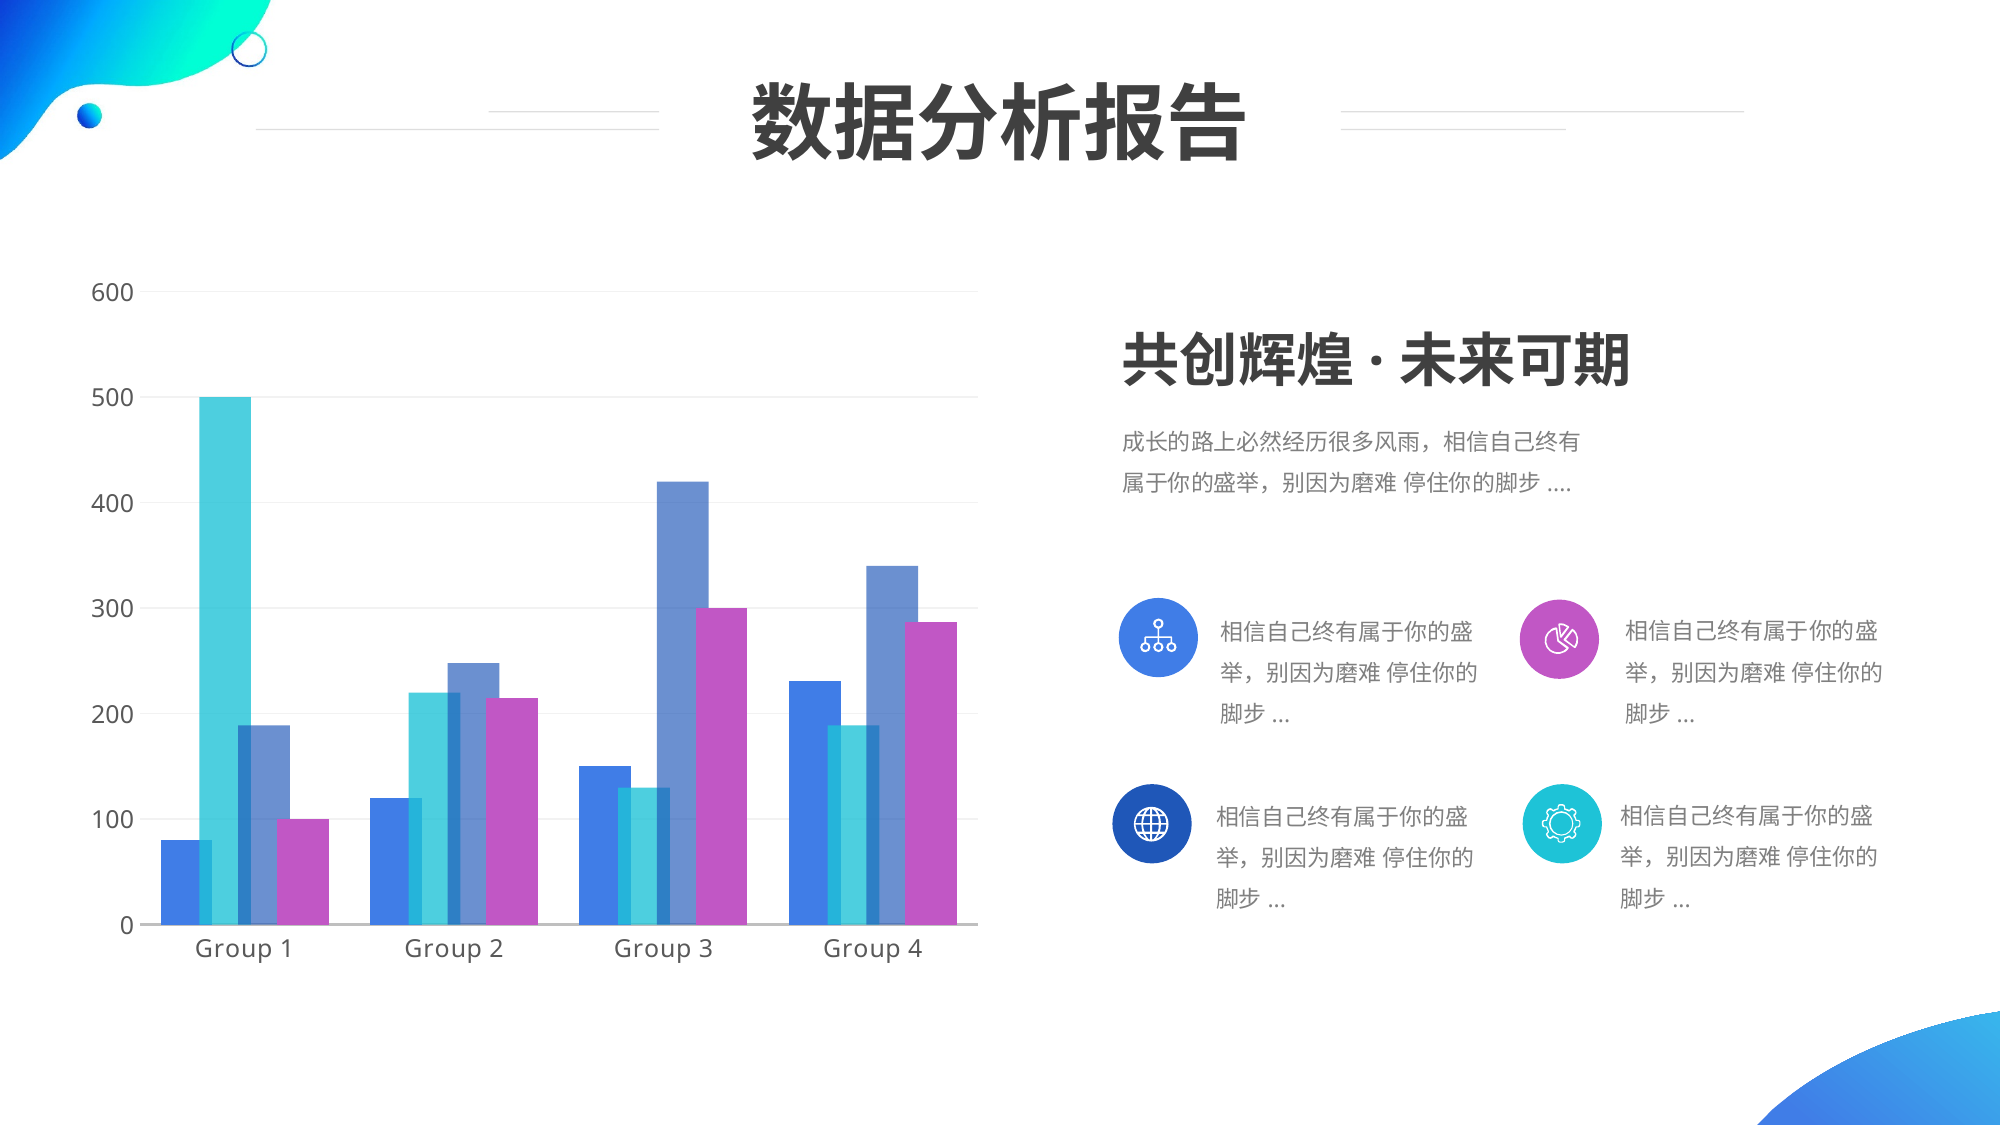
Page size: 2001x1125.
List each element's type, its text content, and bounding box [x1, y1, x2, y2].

text_box [1111, 783, 1193, 865]
text_box 数据分析报告 [719, 130, 1281, 178]
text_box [1541, 804, 1581, 843]
text_box 相信自己终有属于你的盛举，别因为磨难 停住你的脚步... [1605, 780, 1896, 878]
text_box 相信自己终有属于你的盛举，别因为磨难 停住你的脚步... [1205, 596, 1495, 693]
text_box [1521, 783, 1603, 865]
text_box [255, 111, 1745, 130]
text_box 成长的路上必然经历很多风雨，相信自己终有属于你的盛举，别因为磨难 停住你的脚步.... [1107, 406, 1620, 541]
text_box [1542, 622, 1580, 655]
text_box [1117, 596, 1200, 679]
text_box 共创辉煌·未来可期 [1107, 315, 1791, 400]
text_box 数据分析报告 [719, 62, 1281, 111]
text_box [1140, 618, 1177, 653]
chart [84, 274, 1000, 992]
text_box 相信自己终有属于你的盛举，别因为磨难 停住你的脚步... [1610, 595, 1900, 693]
text_box [1518, 598, 1601, 680]
text_box 相信自己终有属于你的盛举，别因为磨难 停住你的脚步... [1201, 780, 1491, 878]
picture [0, 0, 341, 181]
text_box [1133, 806, 1169, 842]
